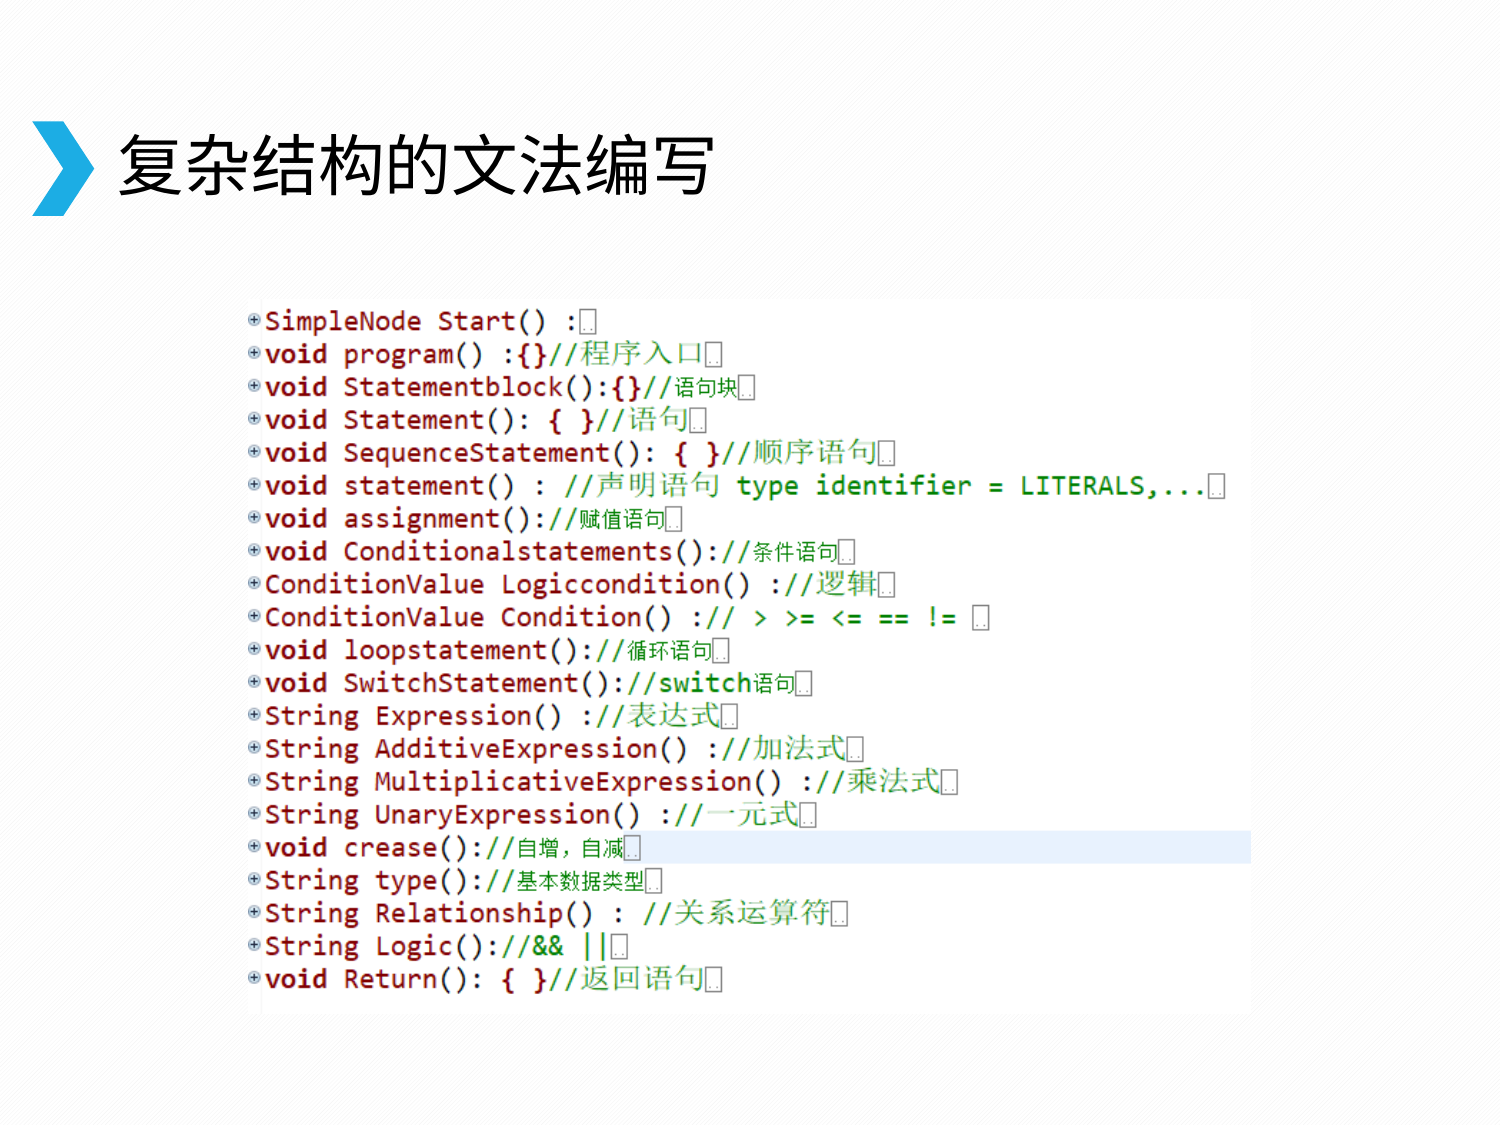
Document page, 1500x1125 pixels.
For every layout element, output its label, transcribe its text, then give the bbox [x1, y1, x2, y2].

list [248, 299, 1251, 1014]
title 复杂结构的文法编写 [102, 59, 1398, 278]
